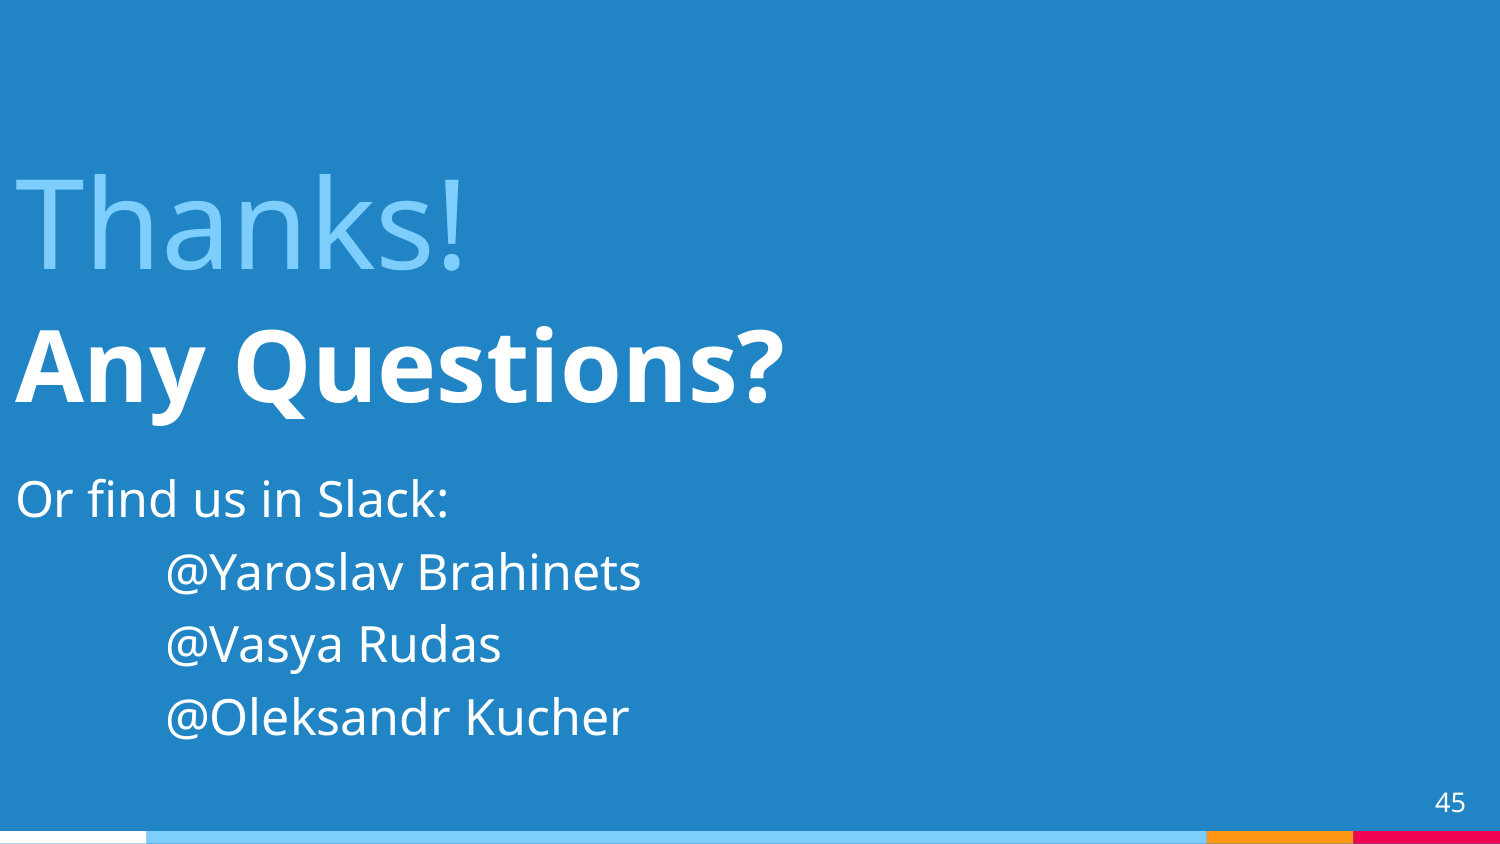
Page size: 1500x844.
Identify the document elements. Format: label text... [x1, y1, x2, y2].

title Thanks! [0, 118, 913, 287]
list Or find us in Slack: @Yaroslav Brahinets @Vasya Rudas @Oleksandr Kucher [0, 452, 913, 780]
slide_number 45 [1391, 770, 1482, 822]
subtitle Any Questions? [0, 287, 913, 417]
